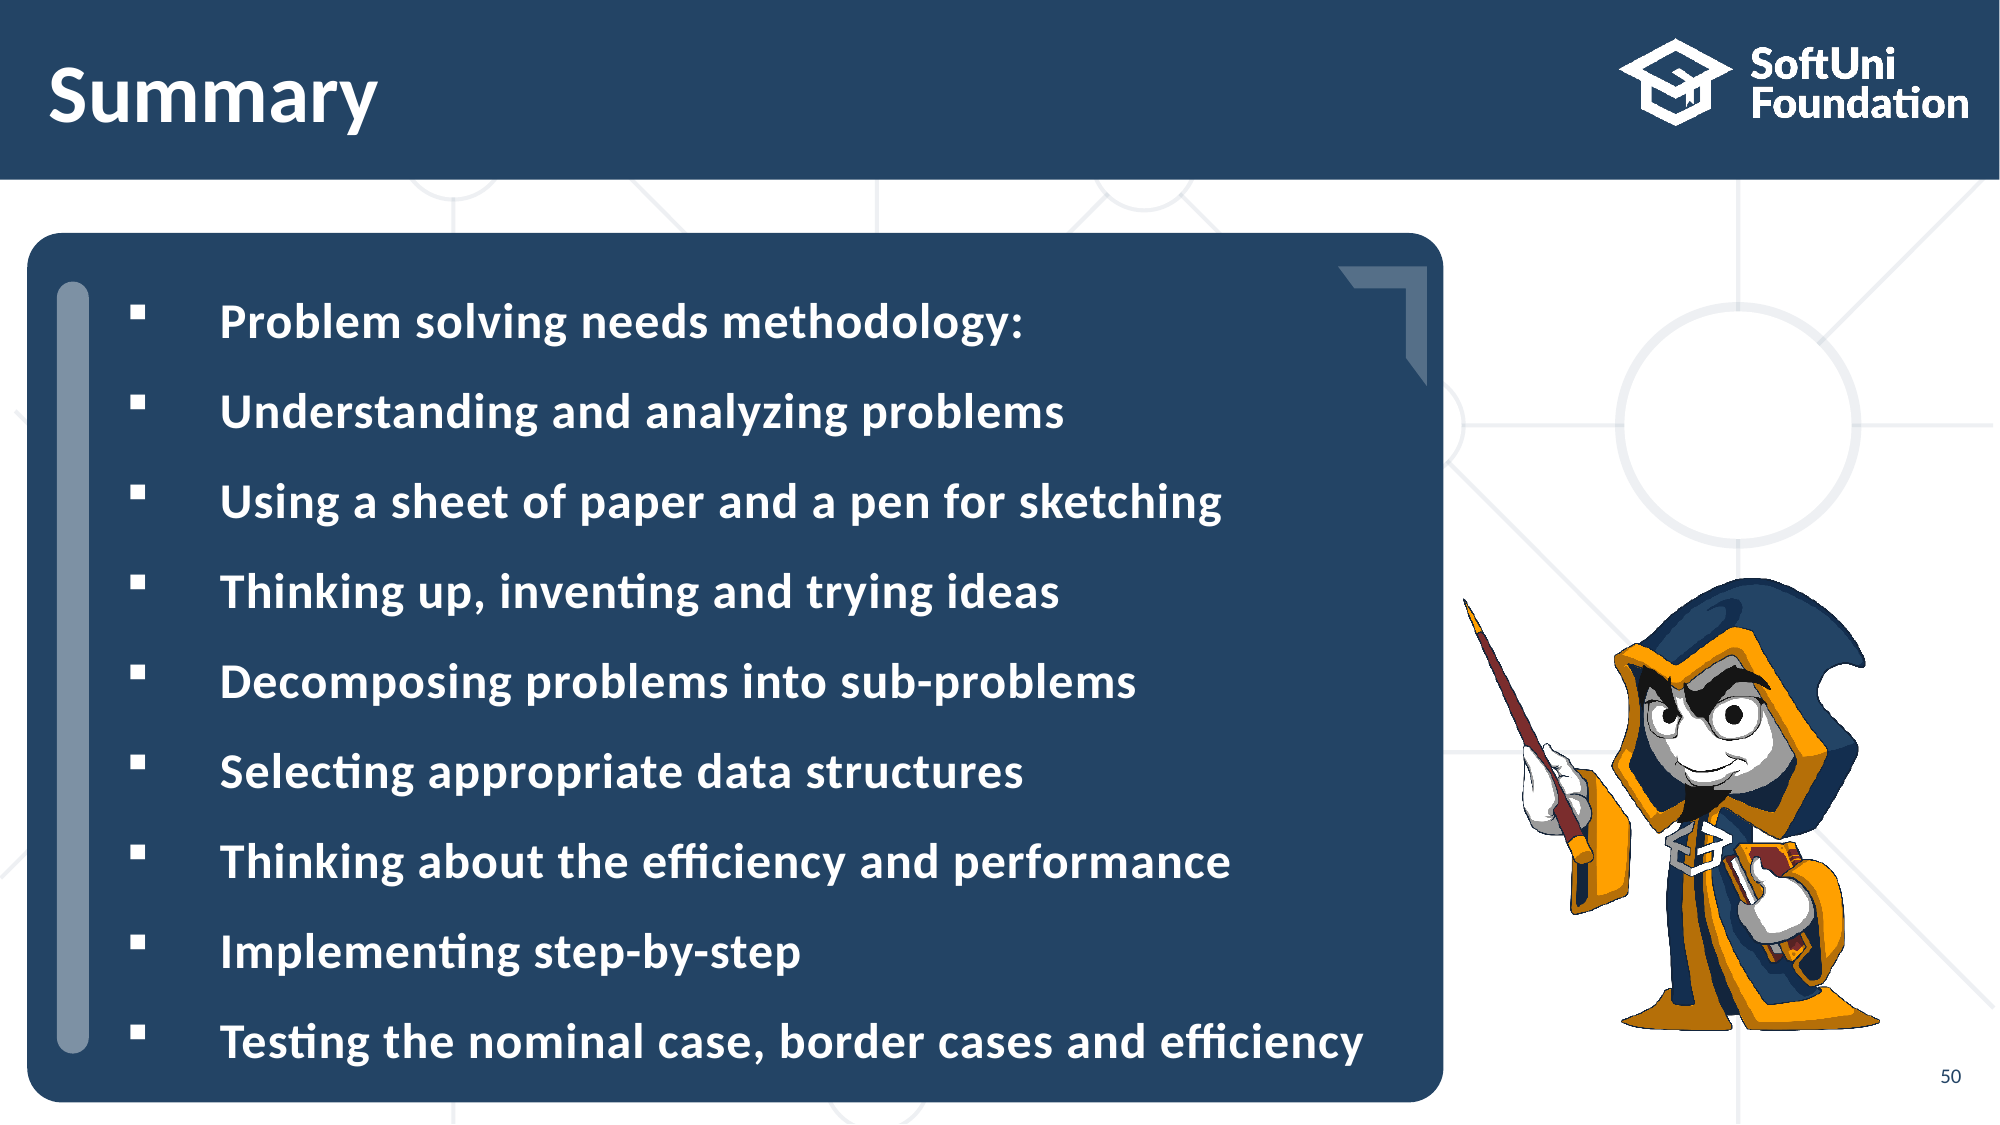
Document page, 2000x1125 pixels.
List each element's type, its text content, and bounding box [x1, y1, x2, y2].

title Summary [31, 16, 1591, 162]
picture [1618, 38, 1968, 126]
picture [1447, 537, 1921, 1050]
slide_number 50 [1896, 1049, 1968, 1101]
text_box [26, 232, 1444, 1103]
